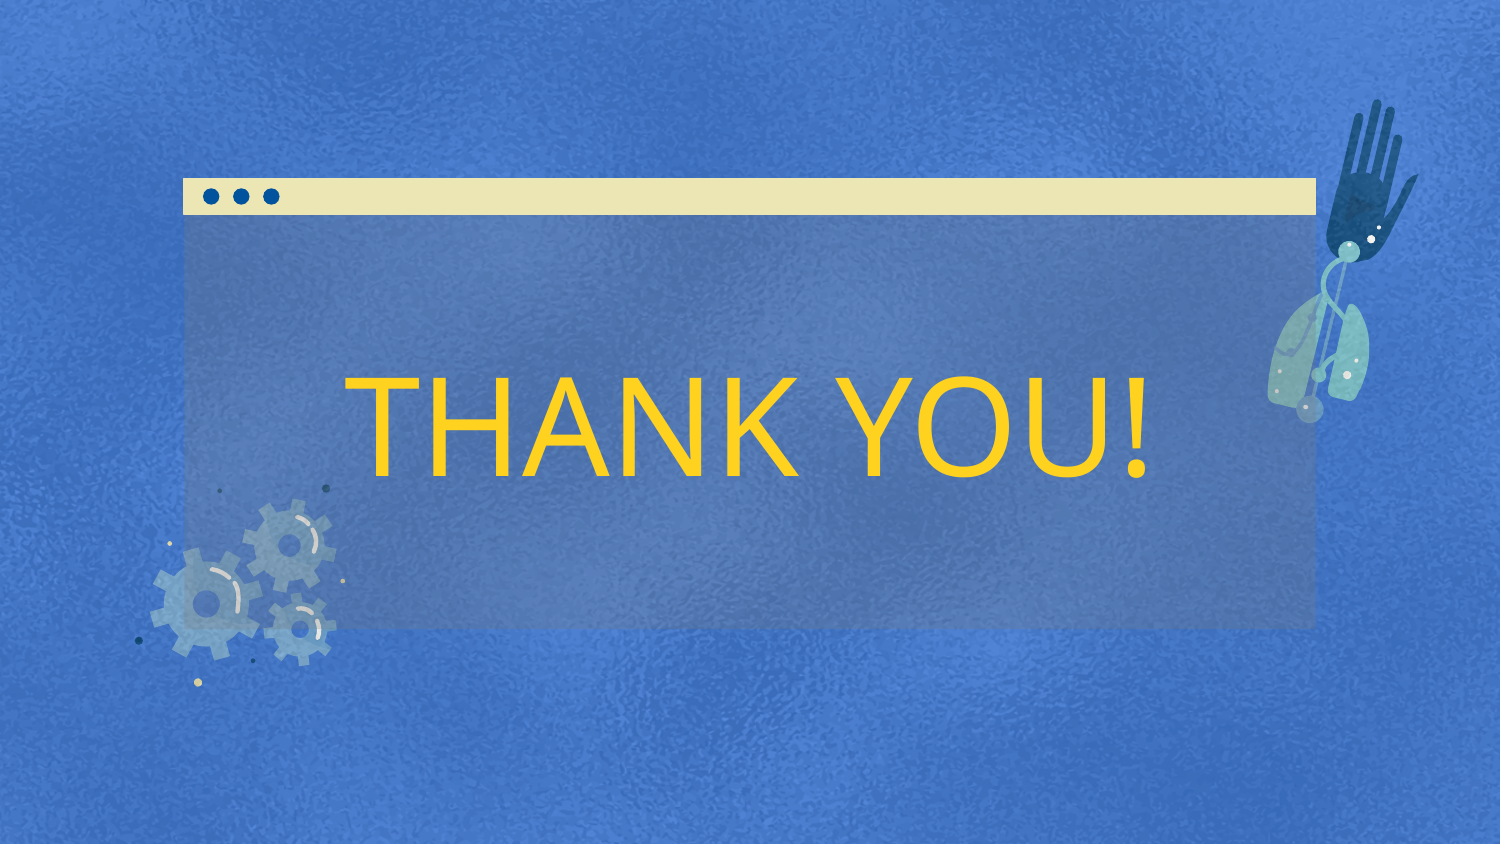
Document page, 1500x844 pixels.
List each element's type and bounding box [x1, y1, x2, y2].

text_box [183, 178, 1316, 630]
